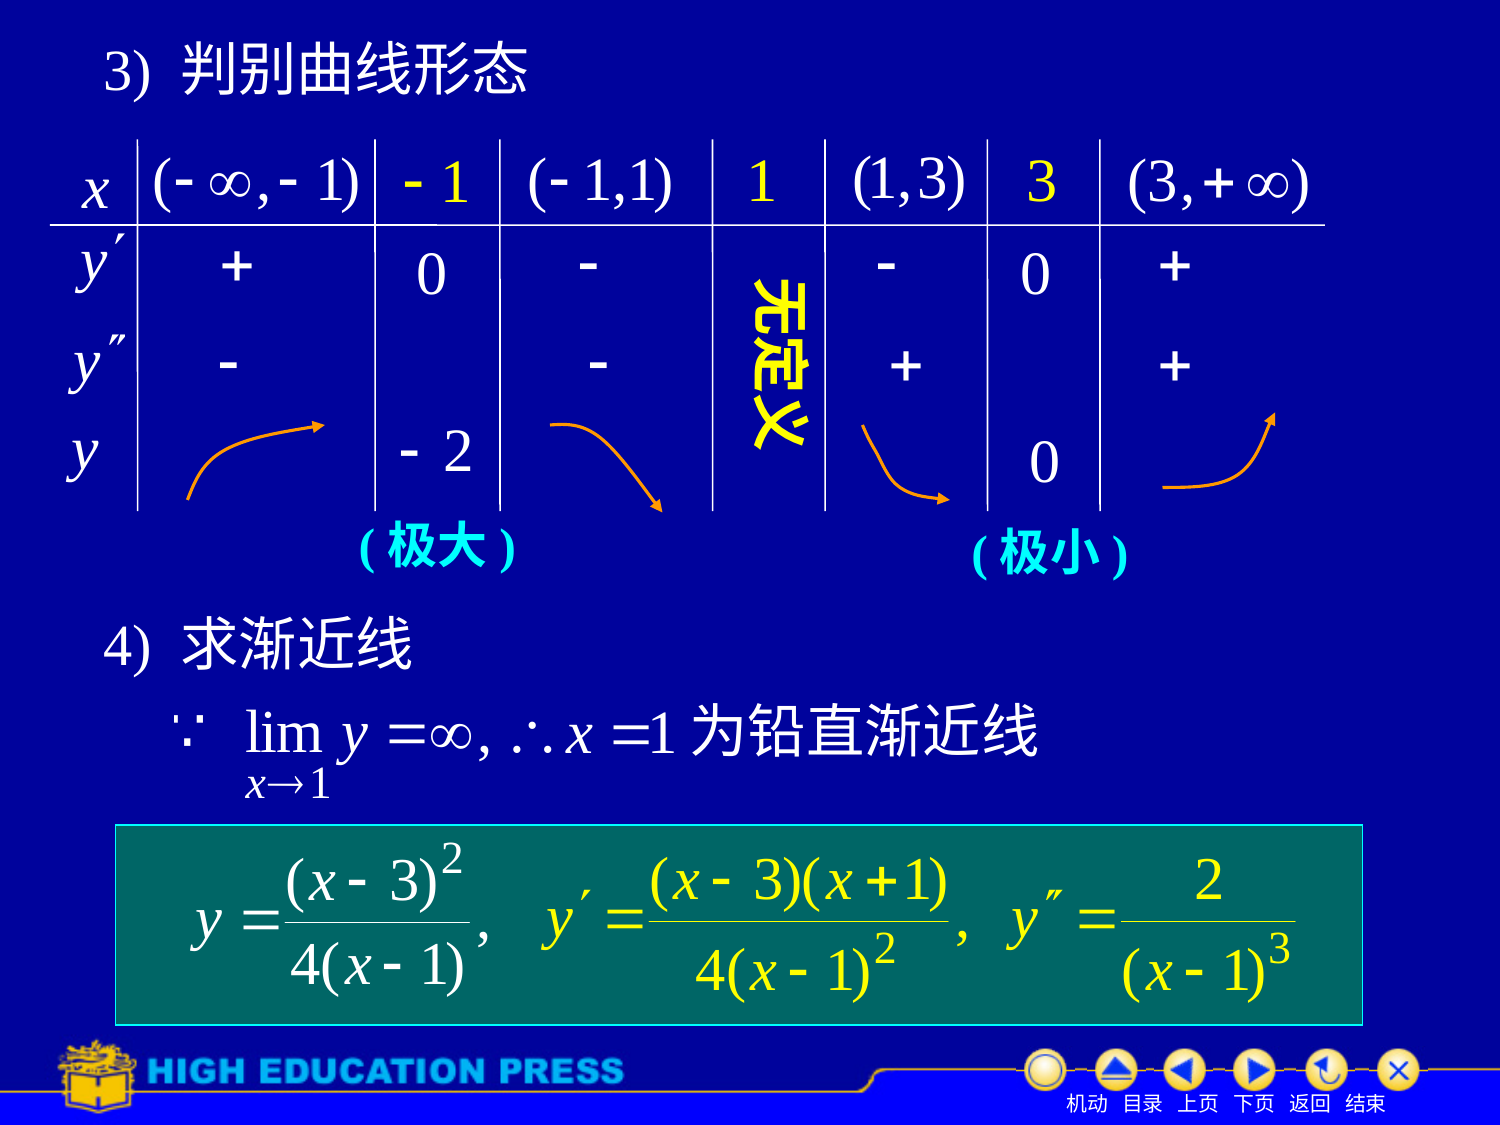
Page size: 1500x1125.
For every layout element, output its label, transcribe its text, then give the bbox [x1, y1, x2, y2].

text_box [1026, 435, 1063, 488]
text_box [414, 247, 1054, 300]
text_box 机动 目录 上页 下页 返回 结束 [1051, 1082, 1407, 1123]
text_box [512, 707, 675, 772]
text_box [49, 139, 1325, 512]
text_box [1154, 347, 1194, 388]
text_box (极小) [974, 512, 1125, 600]
picture [0, 0, 1500, 1125]
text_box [186, 833, 493, 1003]
text_box (极大) [362, 512, 513, 588]
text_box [174, 699, 494, 805]
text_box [1002, 848, 1301, 1008]
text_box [585, 360, 625, 375]
text_box 4) 求渐近线 [88, 600, 501, 685]
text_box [216, 247, 257, 288]
text_box 3) 判别曲线形态 [88, 24, 563, 110]
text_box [1154, 247, 1194, 288]
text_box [885, 347, 925, 388]
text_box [215, 360, 256, 375]
text_box [115, 825, 1363, 1025]
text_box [395, 424, 476, 476]
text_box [537, 848, 971, 1008]
text_box 为铅直渐近线 [675, 686, 1088, 772]
